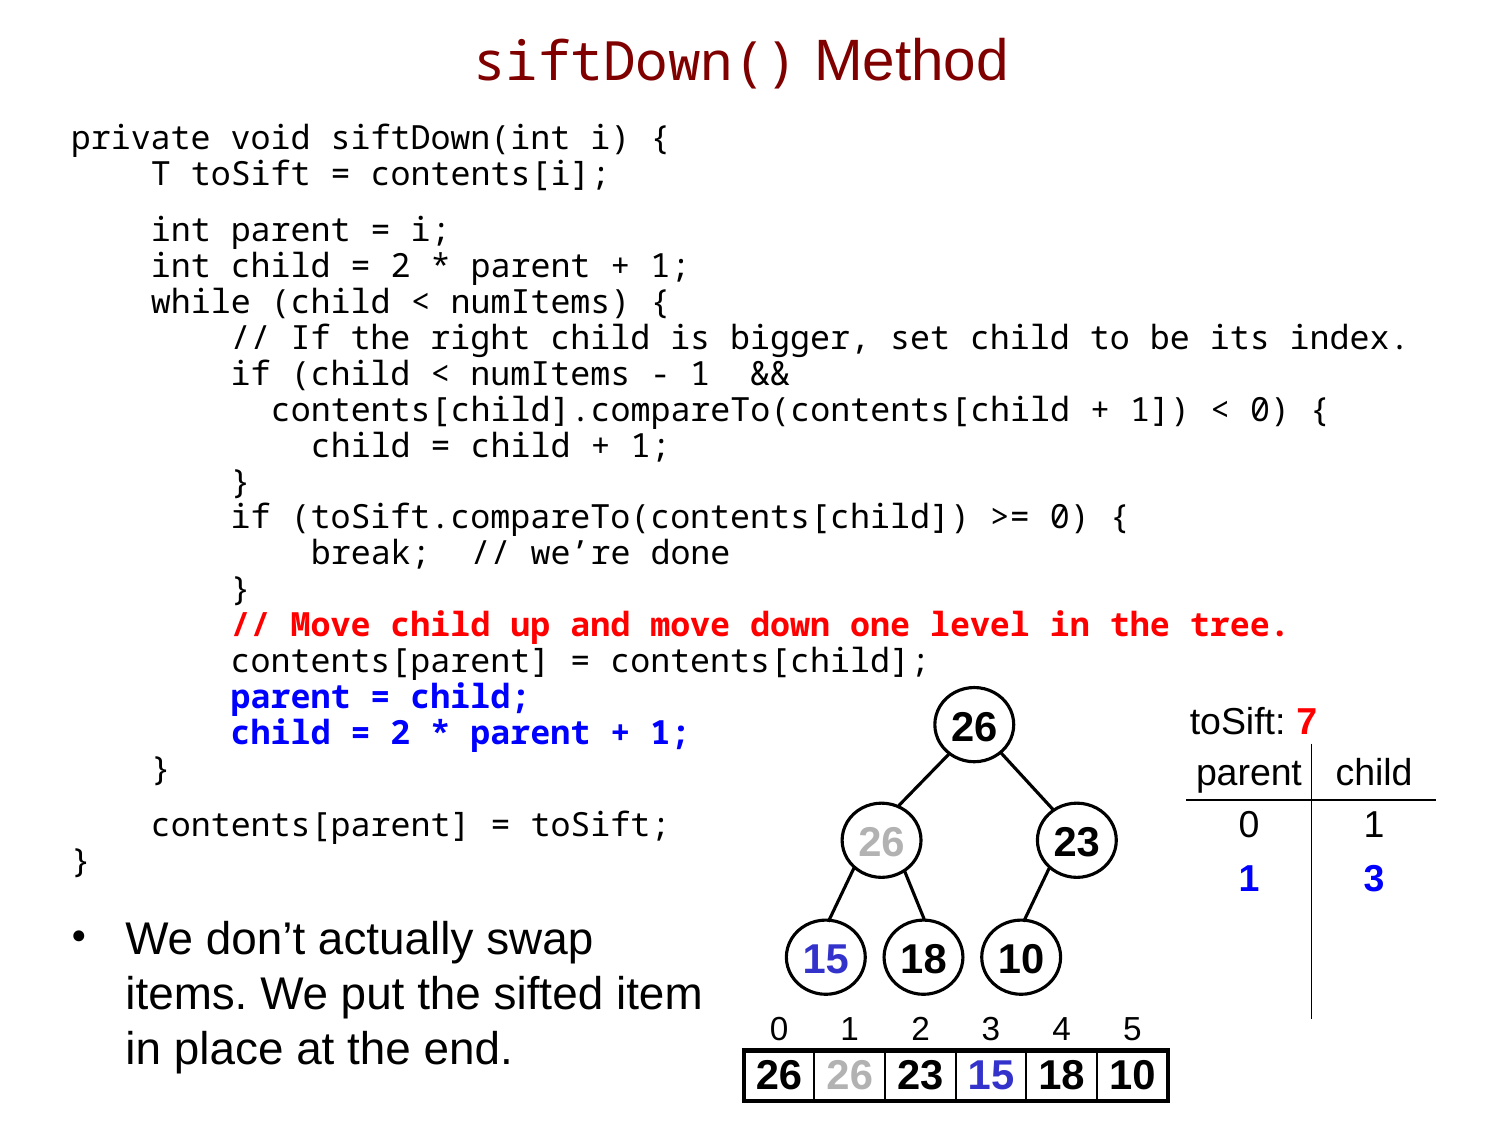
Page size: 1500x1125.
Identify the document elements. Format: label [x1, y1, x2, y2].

table_cell [1186, 801, 1311, 1019]
table_cell [1312, 801, 1436, 1019]
table_header [744, 1008, 1168, 1048]
table_header [1186, 744, 1311, 799]
table_cell [1027, 1053, 1096, 1099]
table_cell [815, 1053, 884, 1099]
text_box [786, 687, 1117, 995]
title [96, 0, 1386, 113]
table_cell [1098, 1053, 1166, 1099]
table_cell [957, 1053, 1025, 1099]
list [55, 113, 1500, 1035]
table_cell [886, 1053, 955, 1099]
text_box [1175, 689, 1332, 750]
table_header [1312, 744, 1436, 799]
table_cell [746, 1053, 813, 1099]
